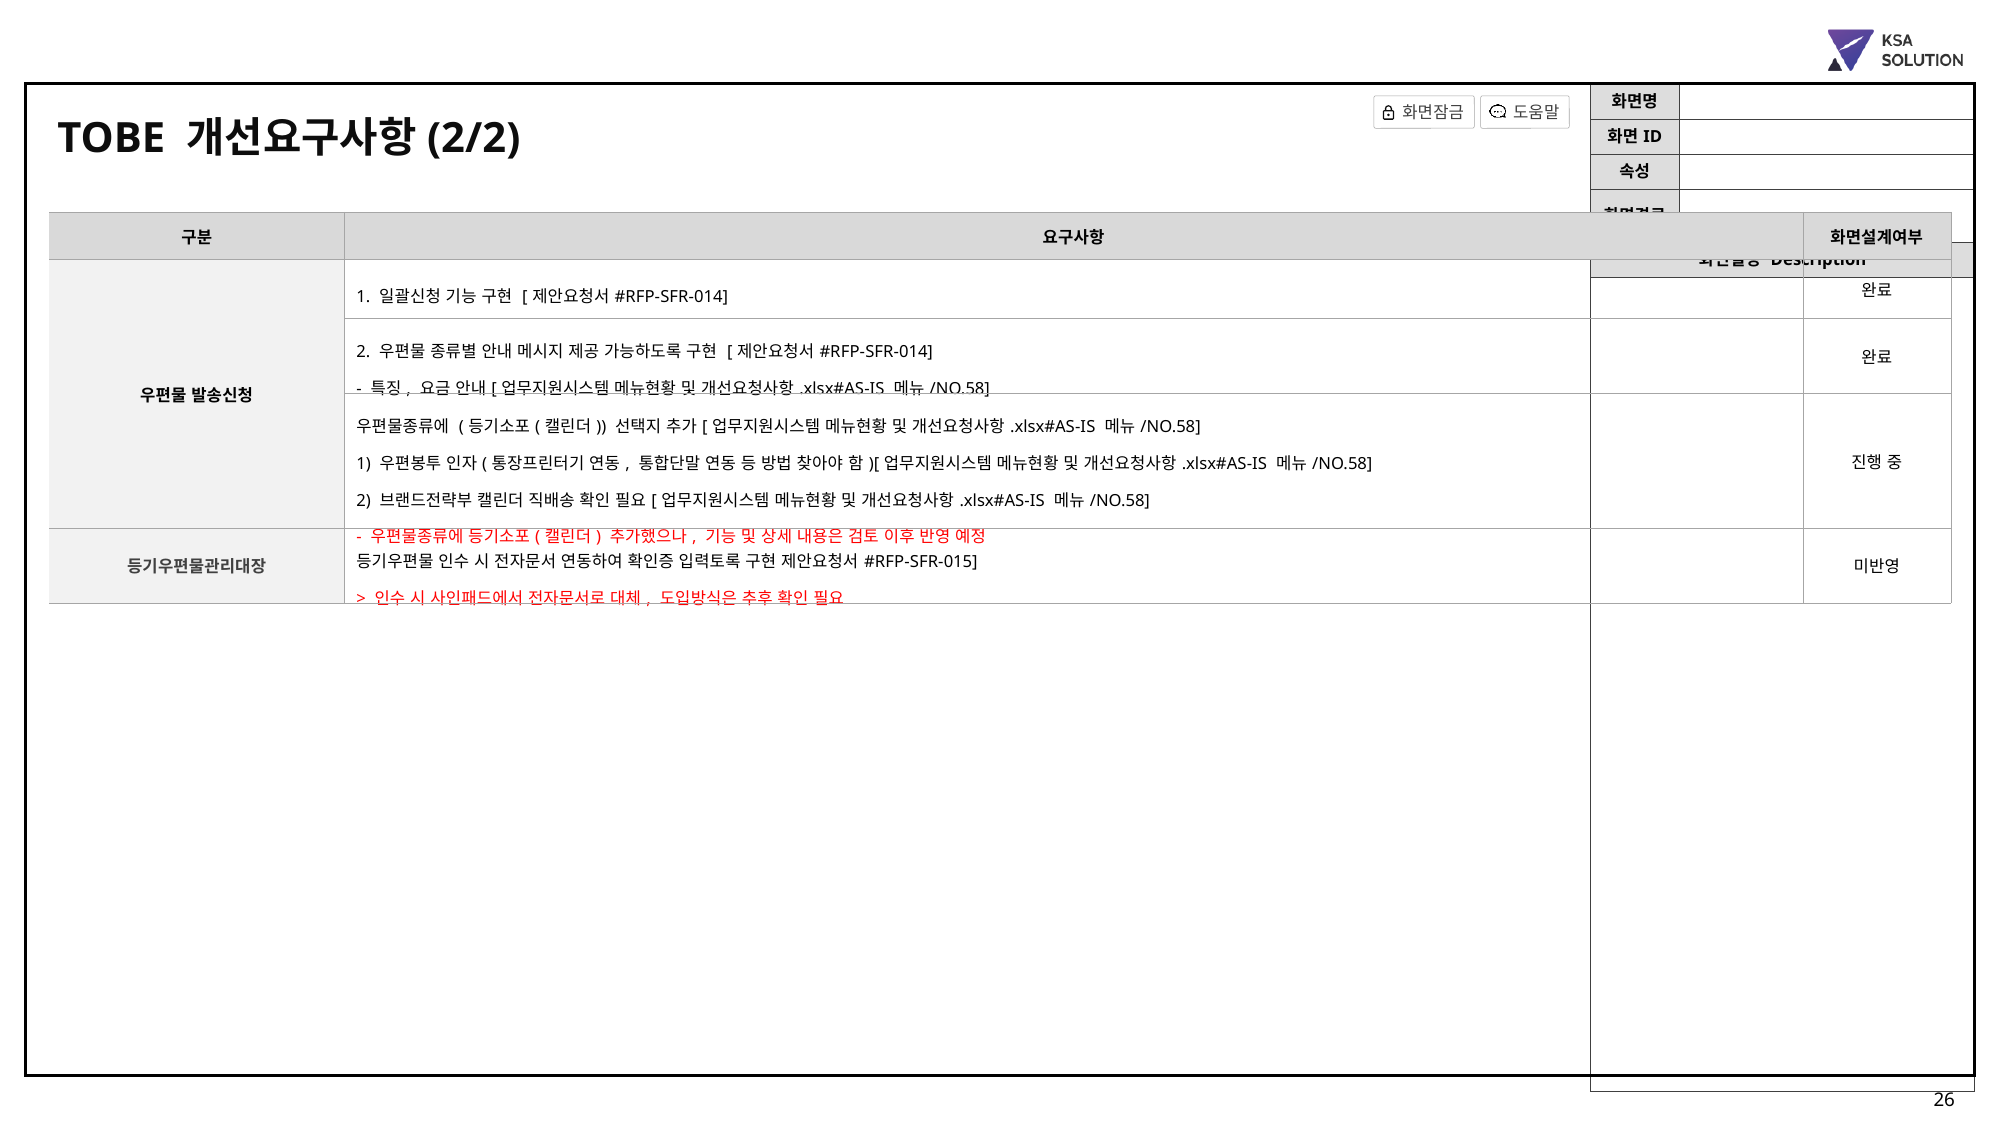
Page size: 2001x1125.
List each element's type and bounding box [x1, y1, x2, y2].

text_box [42, 103, 536, 169]
table_cell [1804, 319, 1951, 393]
table_cell [49, 260, 344, 528]
table_cell [345, 260, 1803, 318]
table_cell [345, 529, 1803, 603]
table_cell [49, 529, 344, 603]
table_header [345, 213, 1803, 259]
table_header [49, 213, 344, 259]
table_cell [345, 394, 1803, 528]
picture [1489, 104, 1506, 118]
table_cell [1804, 394, 1951, 528]
table_cell [345, 319, 1803, 393]
picture [1824, 25, 1966, 73]
table_header [1804, 213, 1951, 259]
table_cell [1804, 529, 1951, 603]
table_cell [1804, 260, 1951, 318]
